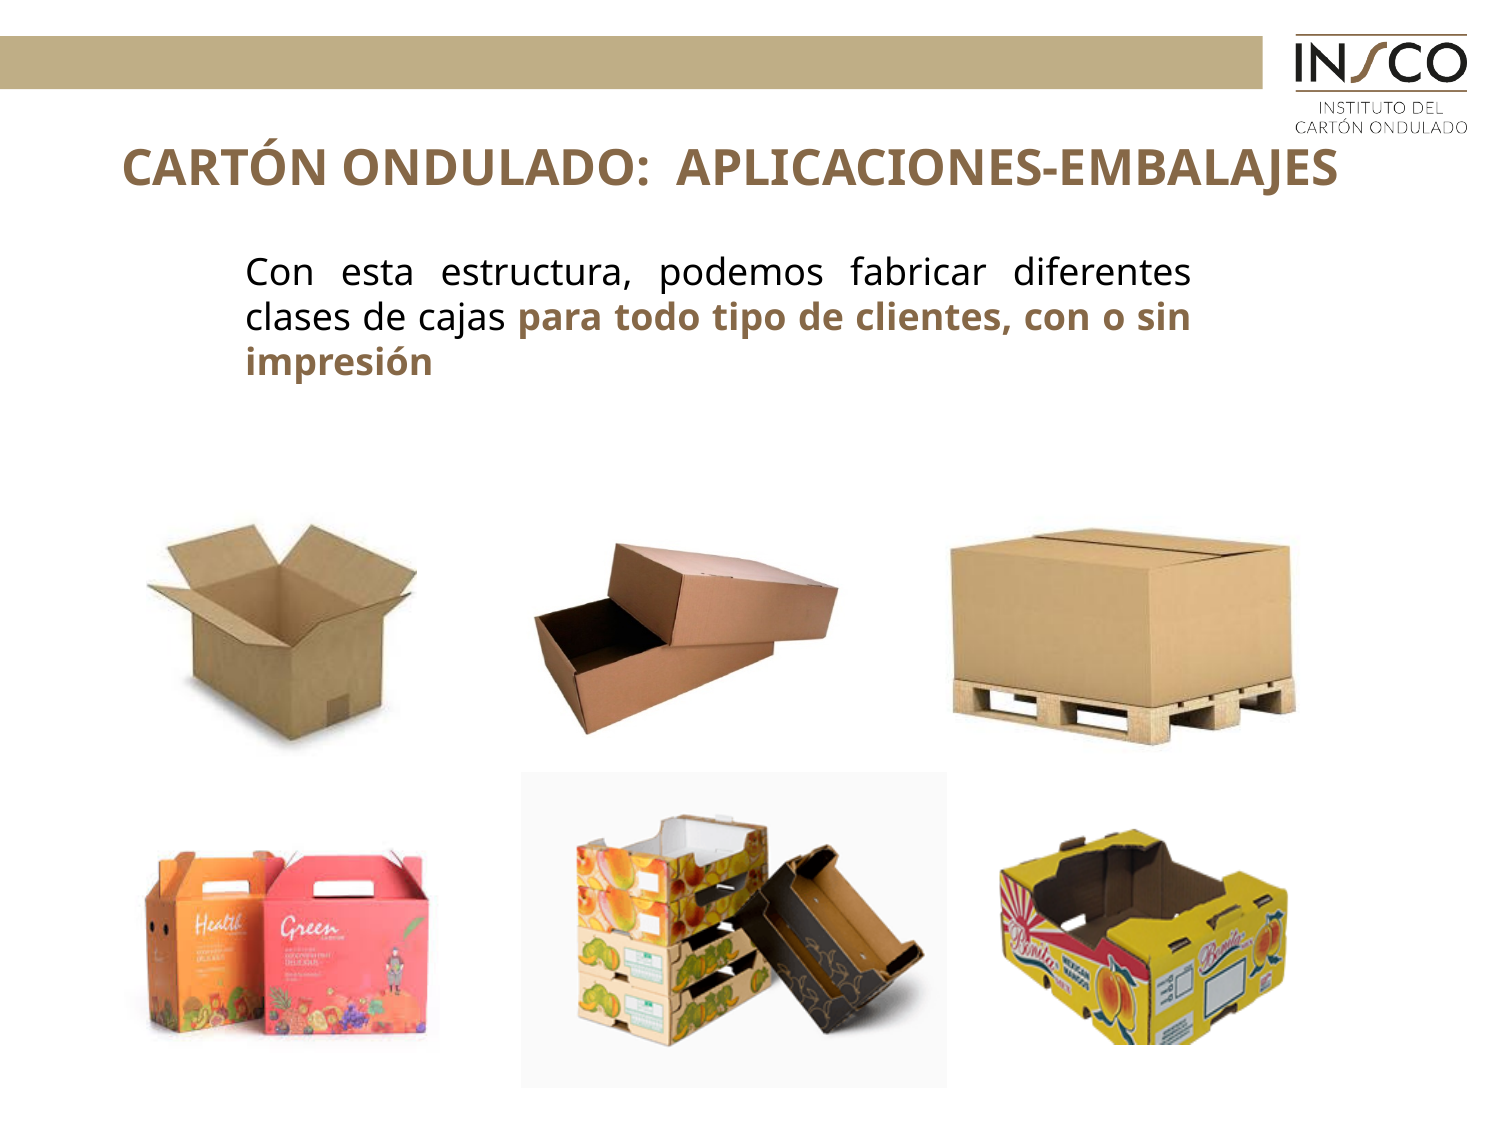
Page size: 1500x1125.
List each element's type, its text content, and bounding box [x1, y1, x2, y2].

picture [505, 519, 861, 740]
picture [124, 502, 440, 1088]
picture [520, 477, 1357, 1088]
list CARTÓN ONDULADO: APLICACIONES-EMBALAJES [106, 127, 1397, 781]
picture [1259, 0, 1500, 161]
